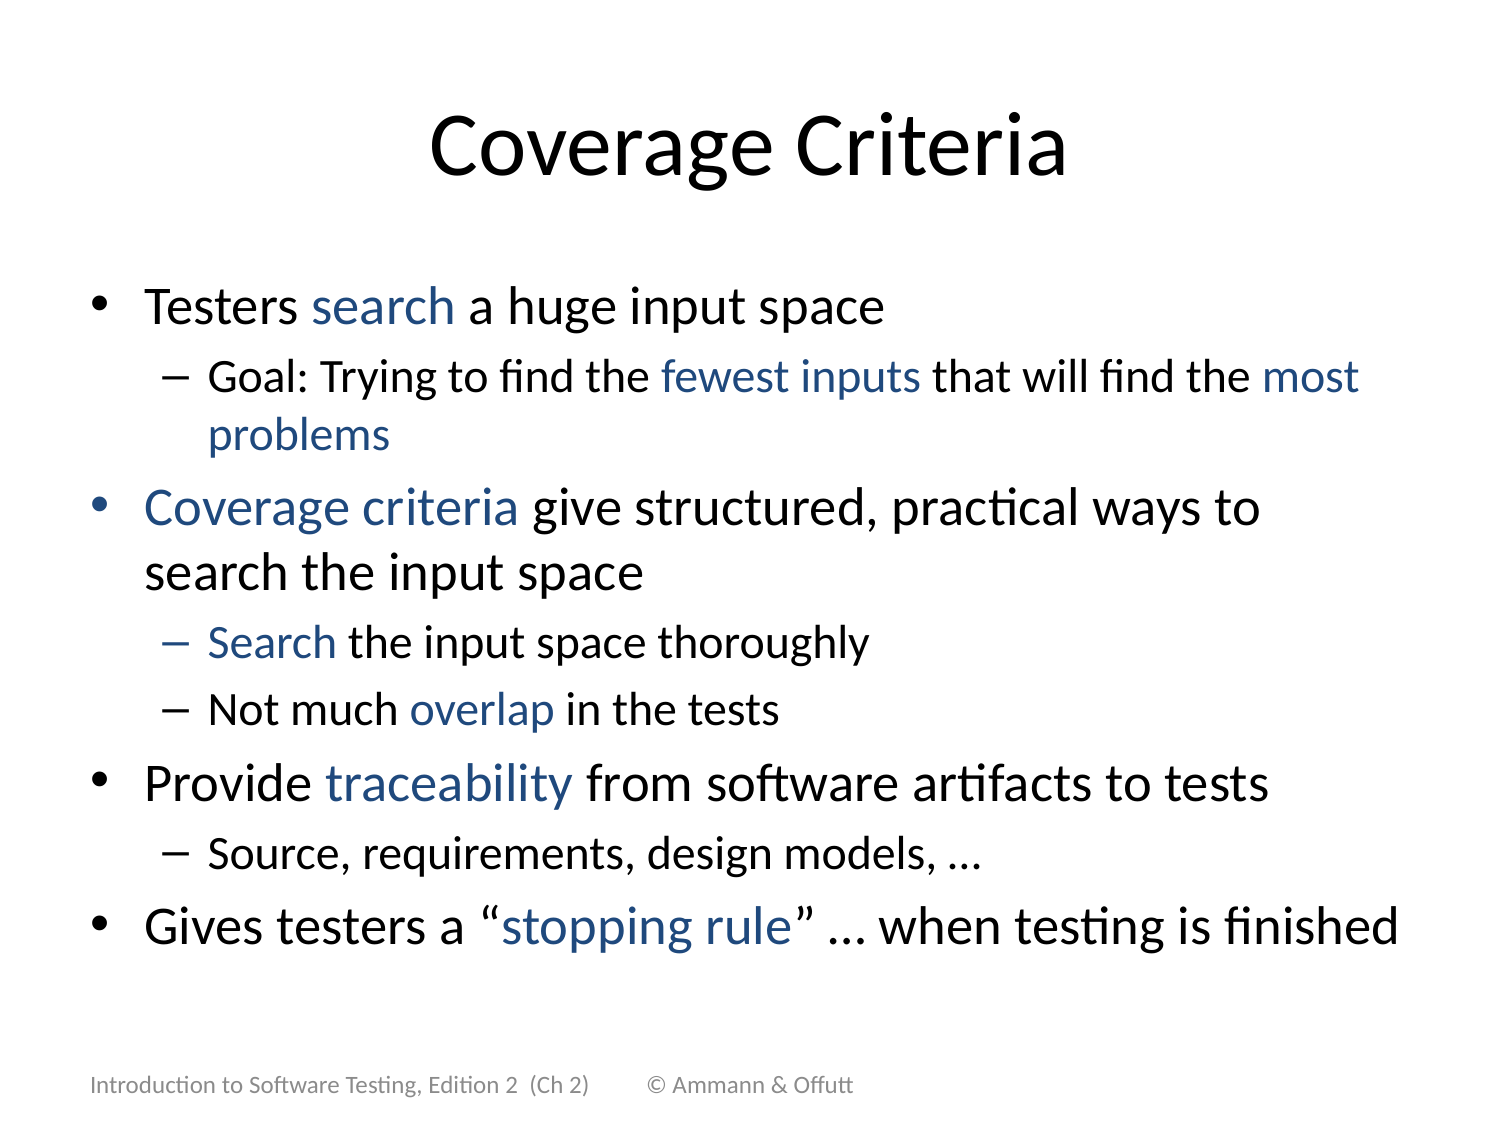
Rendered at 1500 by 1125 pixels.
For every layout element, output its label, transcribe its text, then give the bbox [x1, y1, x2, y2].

footer © Ammann & Offutt [512, 1053, 988, 1114]
slide_number Introduction to Software Testing, Edition 2 (Ch 2) [75, 1042, 632, 1125]
title Coverage Criteria [75, 45, 1425, 233]
list Testers search a huge input space Goal: Trying to find the fewest inputs that will find the most problems Coverage criteria give structured, practical ways to search the input space Search the input space thoroughly Not much overlap in the tests Provide traceability from software artifacts to tests Source, requirements, design models, … Gives testers a “stopping rule” … when testing is finished [75, 262, 1425, 1005]
